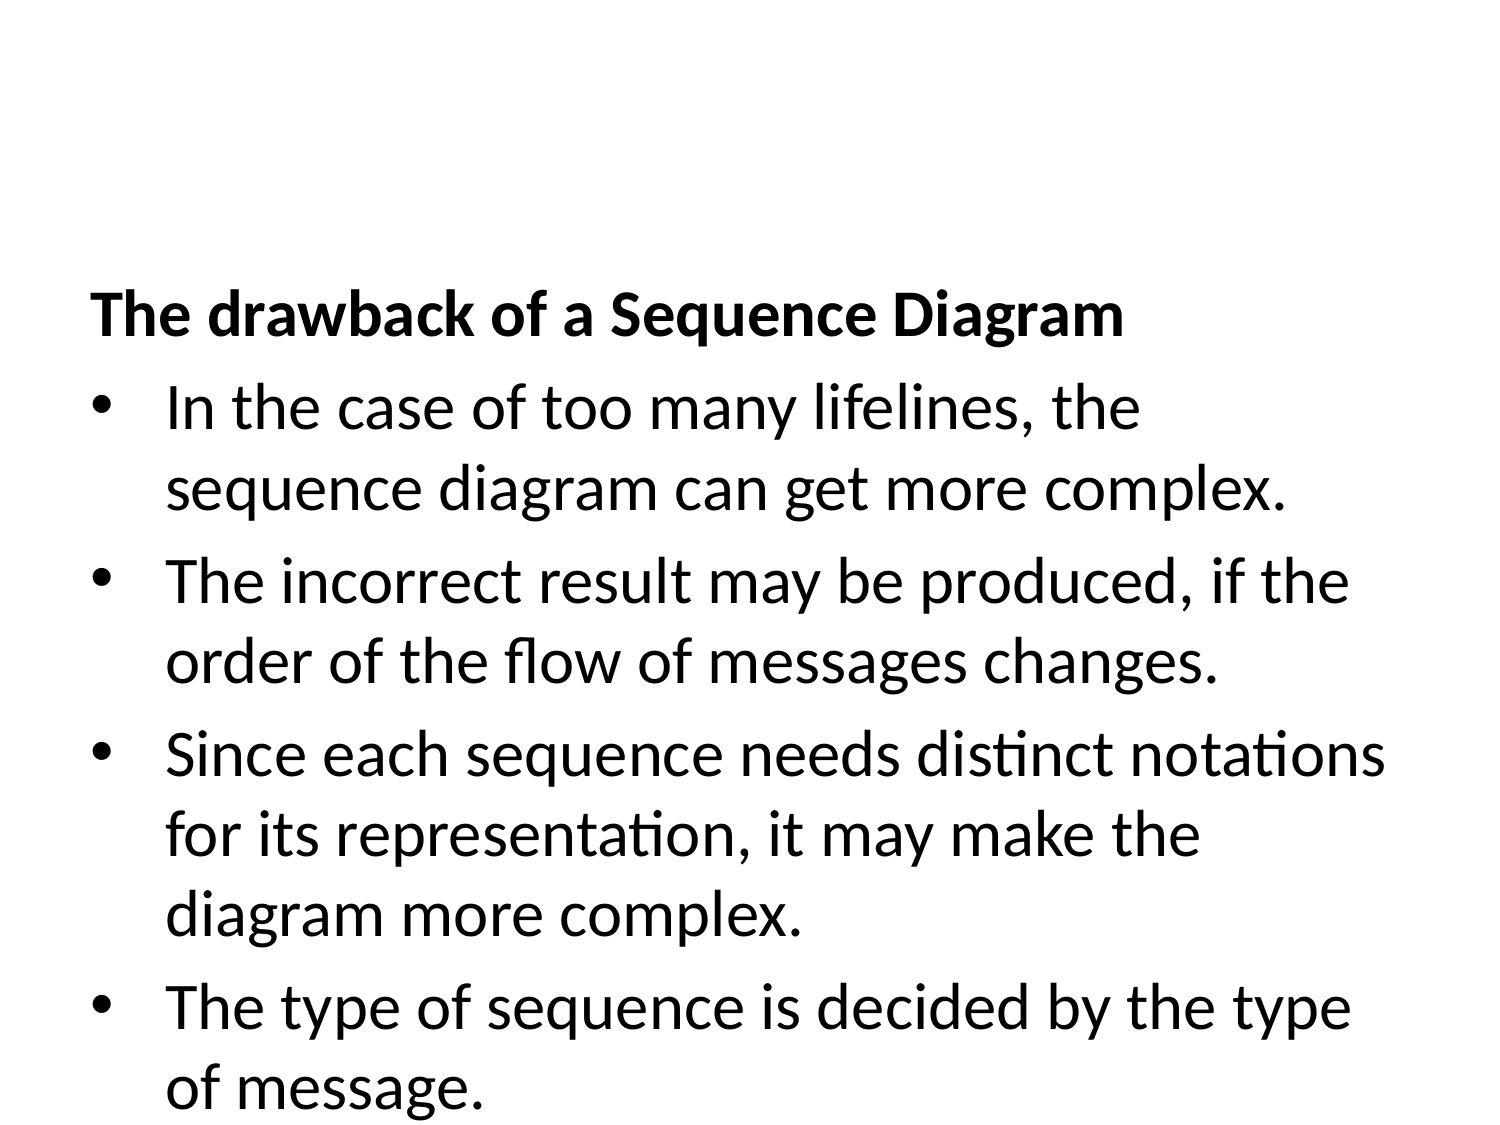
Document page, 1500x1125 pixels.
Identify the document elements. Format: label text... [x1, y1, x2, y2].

list The drawback of a Sequence Diagram In the case of too many lifelines, the sequence diagram can get more complex. The incorrect result may be produced, if the order of the flow of messages changes. Since each sequence needs distinct notations for its representation, it may make the diagram more complex. The type of sequence is decided by the type of message. [75, 262, 1425, 1005]
